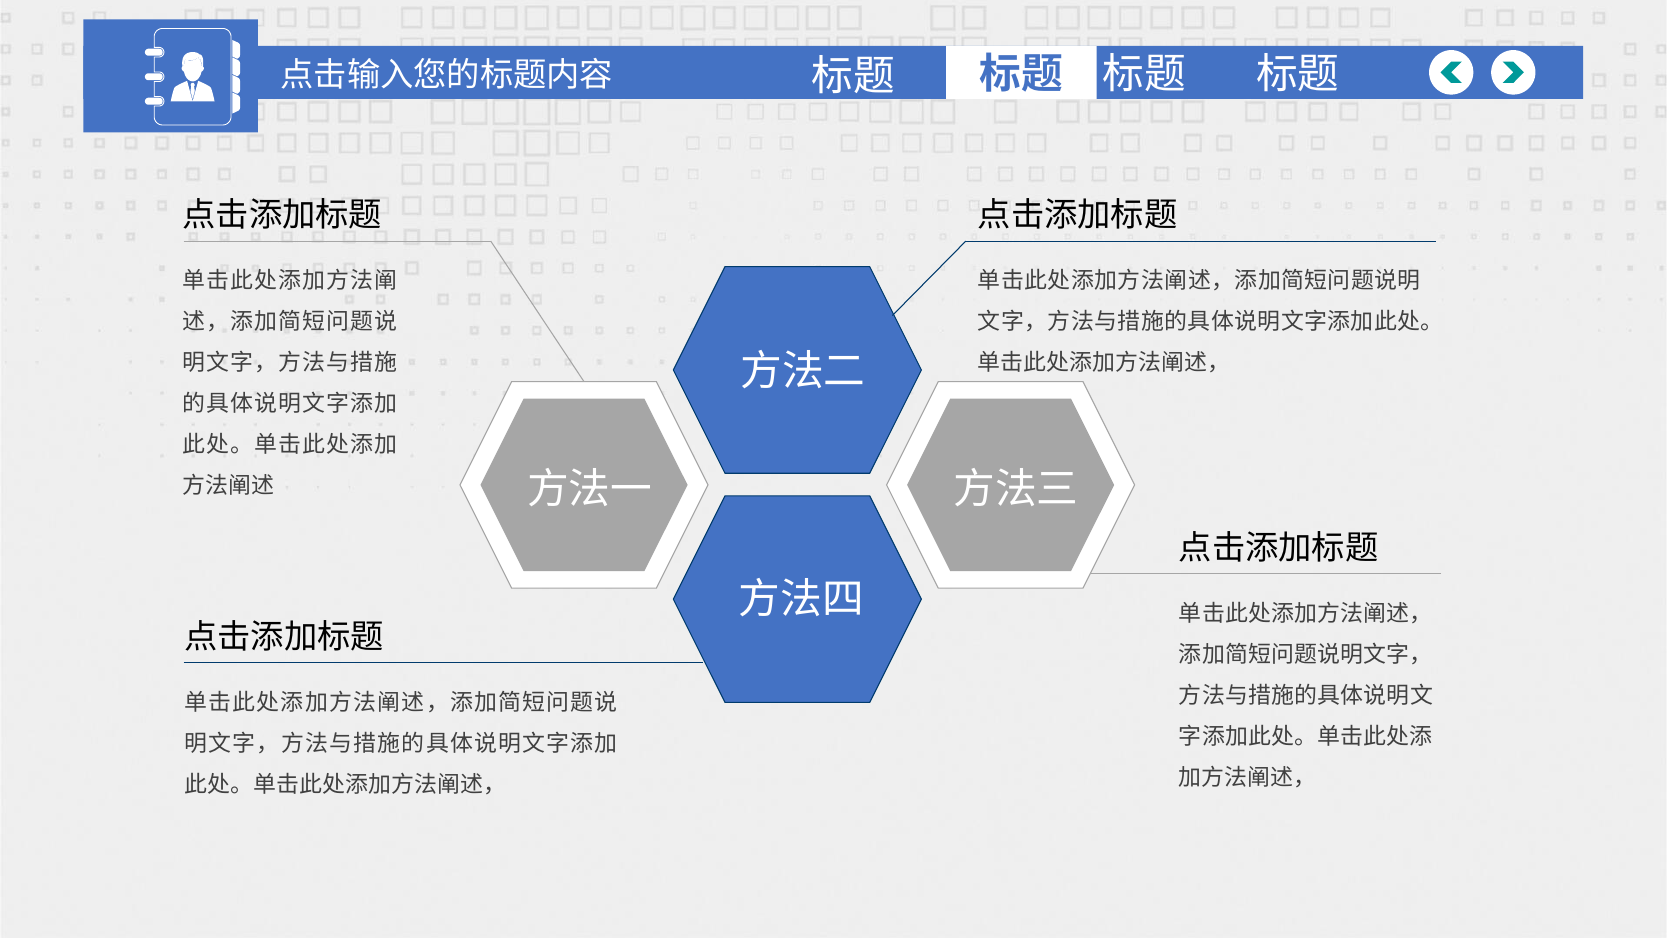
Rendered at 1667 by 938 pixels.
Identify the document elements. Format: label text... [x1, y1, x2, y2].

picture [0, 0, 1667, 938]
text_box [459, 381, 708, 589]
text_box 标题 [1222, 45, 1374, 99]
text_box 标题 [1097, 45, 1220, 99]
text_box [258, 45, 266, 99]
text_box 标题 [777, 47, 929, 101]
text_box 点击添加标题 [169, 607, 450, 663]
text_box 点击添加标题 [963, 185, 1244, 241]
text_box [886, 381, 1135, 589]
text_box [144, 28, 241, 126]
text_box [83, 19, 258, 133]
text_box 单击此处添加方法阐述，添加简短问题说明文字，方法与措施的具体说明文字添加此处。单击此处添加方法阐述 [167, 244, 413, 506]
text_box 点击输入您的标题内容 [266, 45, 629, 101]
text_box 单击此处添加方法阐述，添加简短问题说明文字，方法与措施的具体说明文字添加此处。单击此处添加方法阐述， [963, 316, 1436, 383]
text_box [629, 45, 946, 99]
text_box 标题 [946, 45, 1097, 99]
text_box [1429, 50, 1474, 95]
text_box 点击添加标题 [1164, 518, 1445, 574]
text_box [673, 266, 922, 474]
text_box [673, 495, 922, 703]
text_box 点击添加标题 [167, 185, 448, 241]
text_box 单击此处添加方法阐述，添加简短问题说明文字，方法与措施的具体说明文字添加此处。单击此处添加方法阐述， [1164, 577, 1448, 798]
text_box 单击此处添加方法阐述，添加简短问题说明文字，方法与措施的具体说明文字添加此处。单击此处添加方法阐述， [169, 666, 633, 805]
text_box [1374, 45, 1584, 99]
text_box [1491, 50, 1536, 95]
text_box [183, 241, 584, 382]
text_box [892, 241, 1436, 316]
